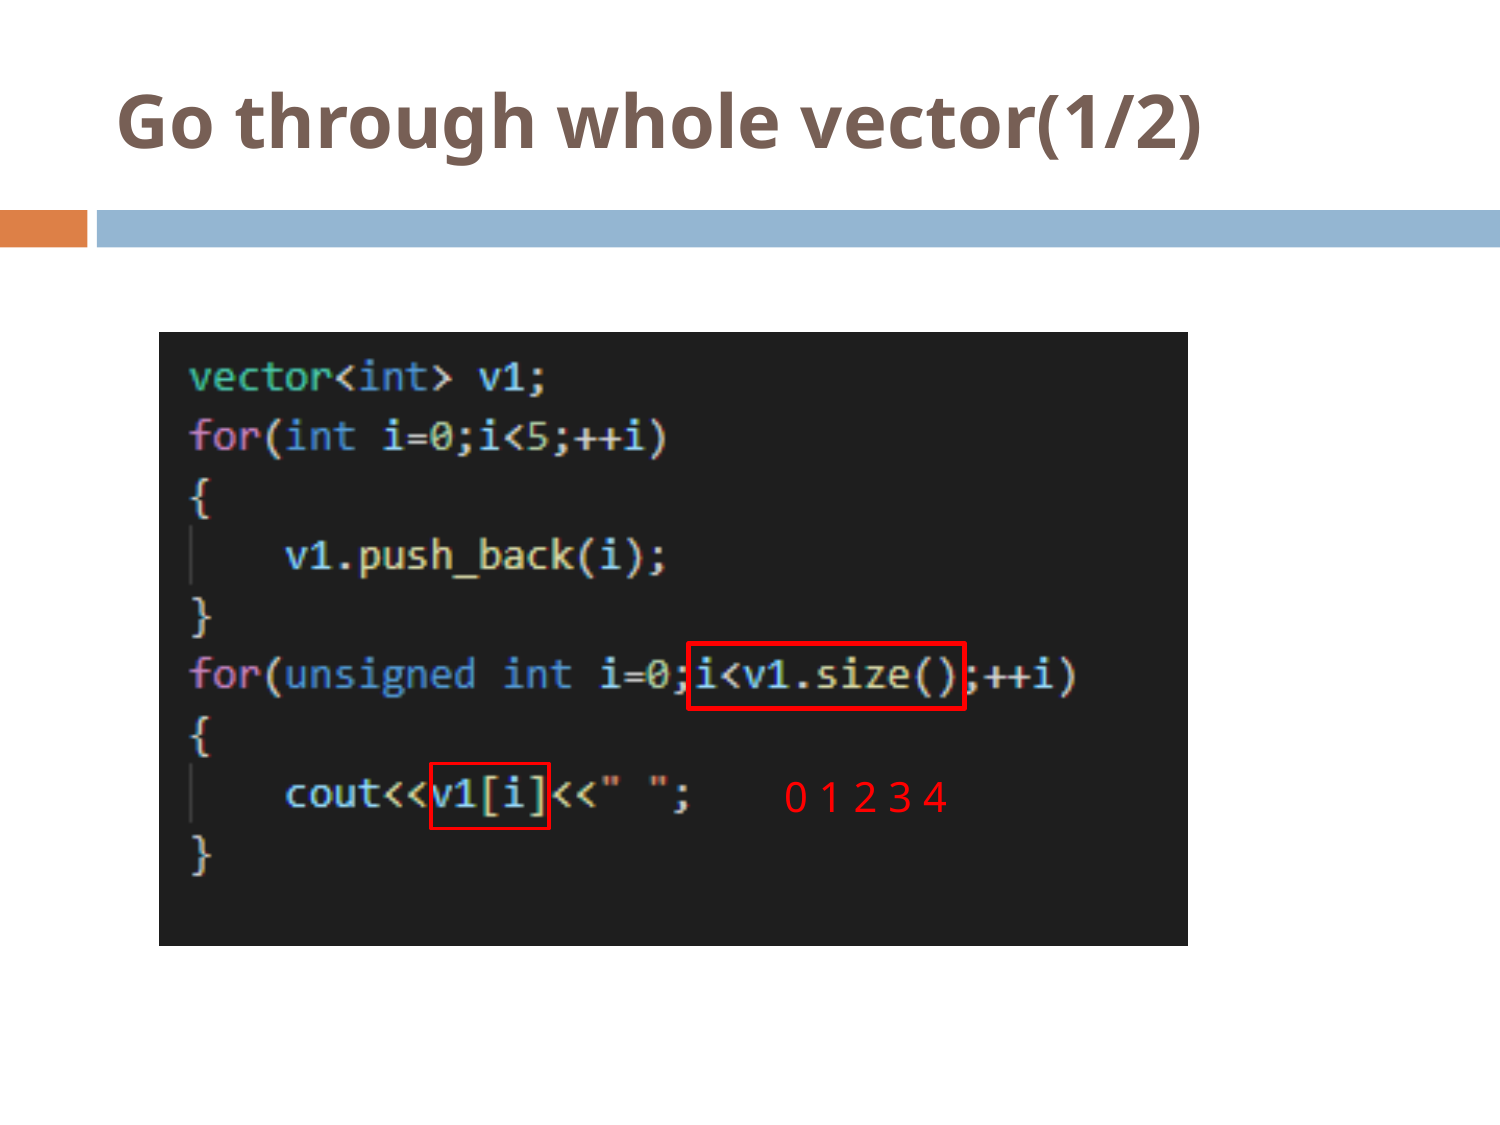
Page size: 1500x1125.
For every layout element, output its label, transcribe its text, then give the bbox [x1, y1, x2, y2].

title Go through whole vector(1/2) [100, 37, 1438, 200]
picture [159, 332, 1188, 946]
